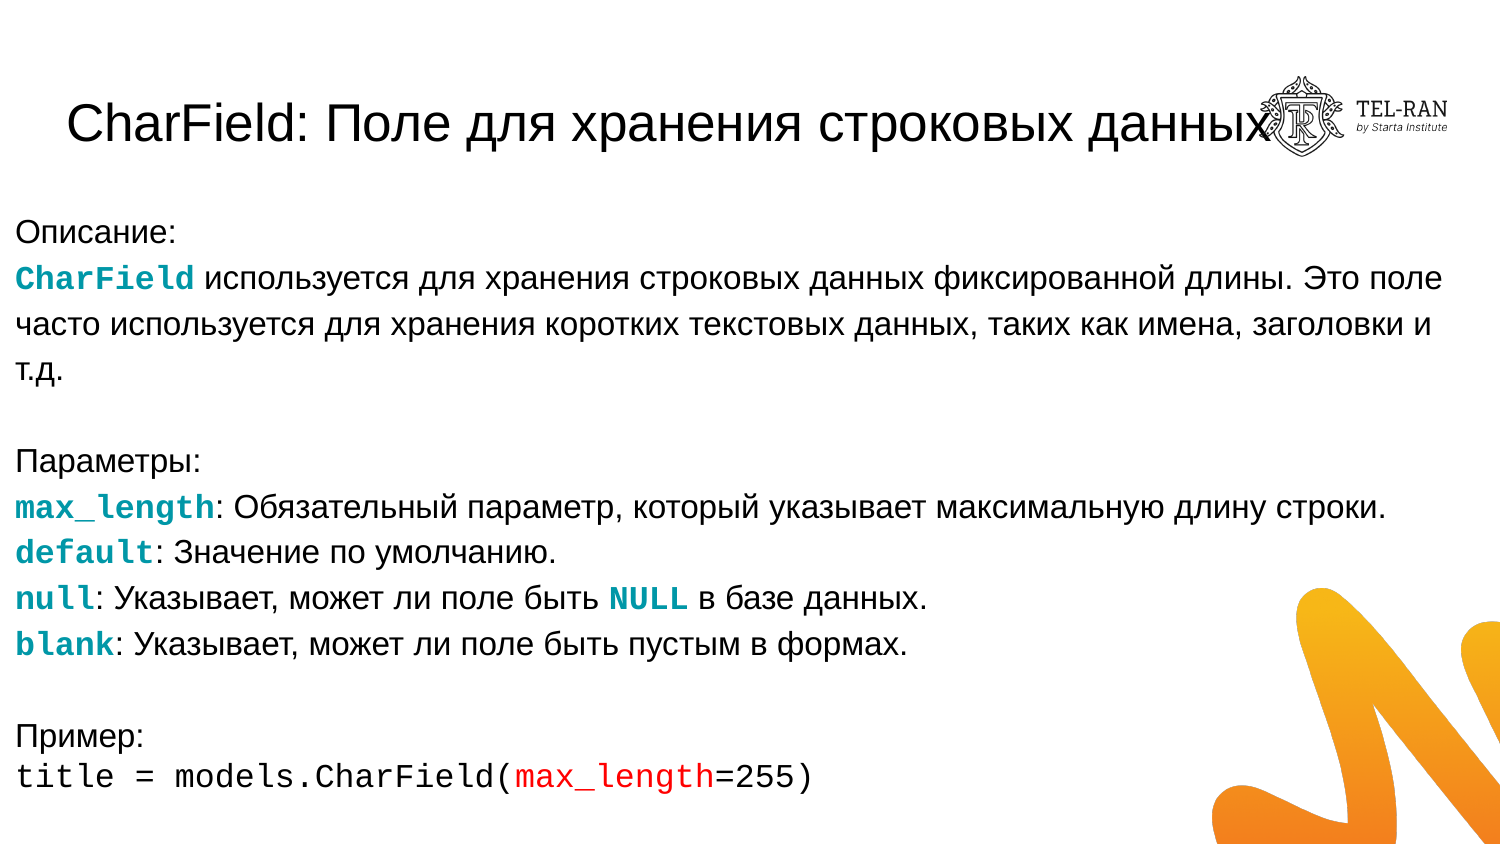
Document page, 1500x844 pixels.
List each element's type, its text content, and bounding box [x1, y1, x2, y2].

title CharField: Поле для хранения строковых данных [51, 72, 1449, 167]
picture [1259, 76, 1447, 157]
picture [1152, 588, 1500, 844]
list Описание: CharField используется для хранения строковых данных фиксированной длины. Это поле часто используется для хранения коротких текстовых данных, таких как имена, заголовки и т.д. Параметры: max_length: Обязательный параметр, который указывает максимальную длину строки. default: Значение по умолчанию. null: Указывает, может ли поле быть NULL в базе данных. blank: Указывает, может ли поле быть пустым в формах. Пример: title = models.CharField(max_length=255) [0, 189, 1500, 844]
